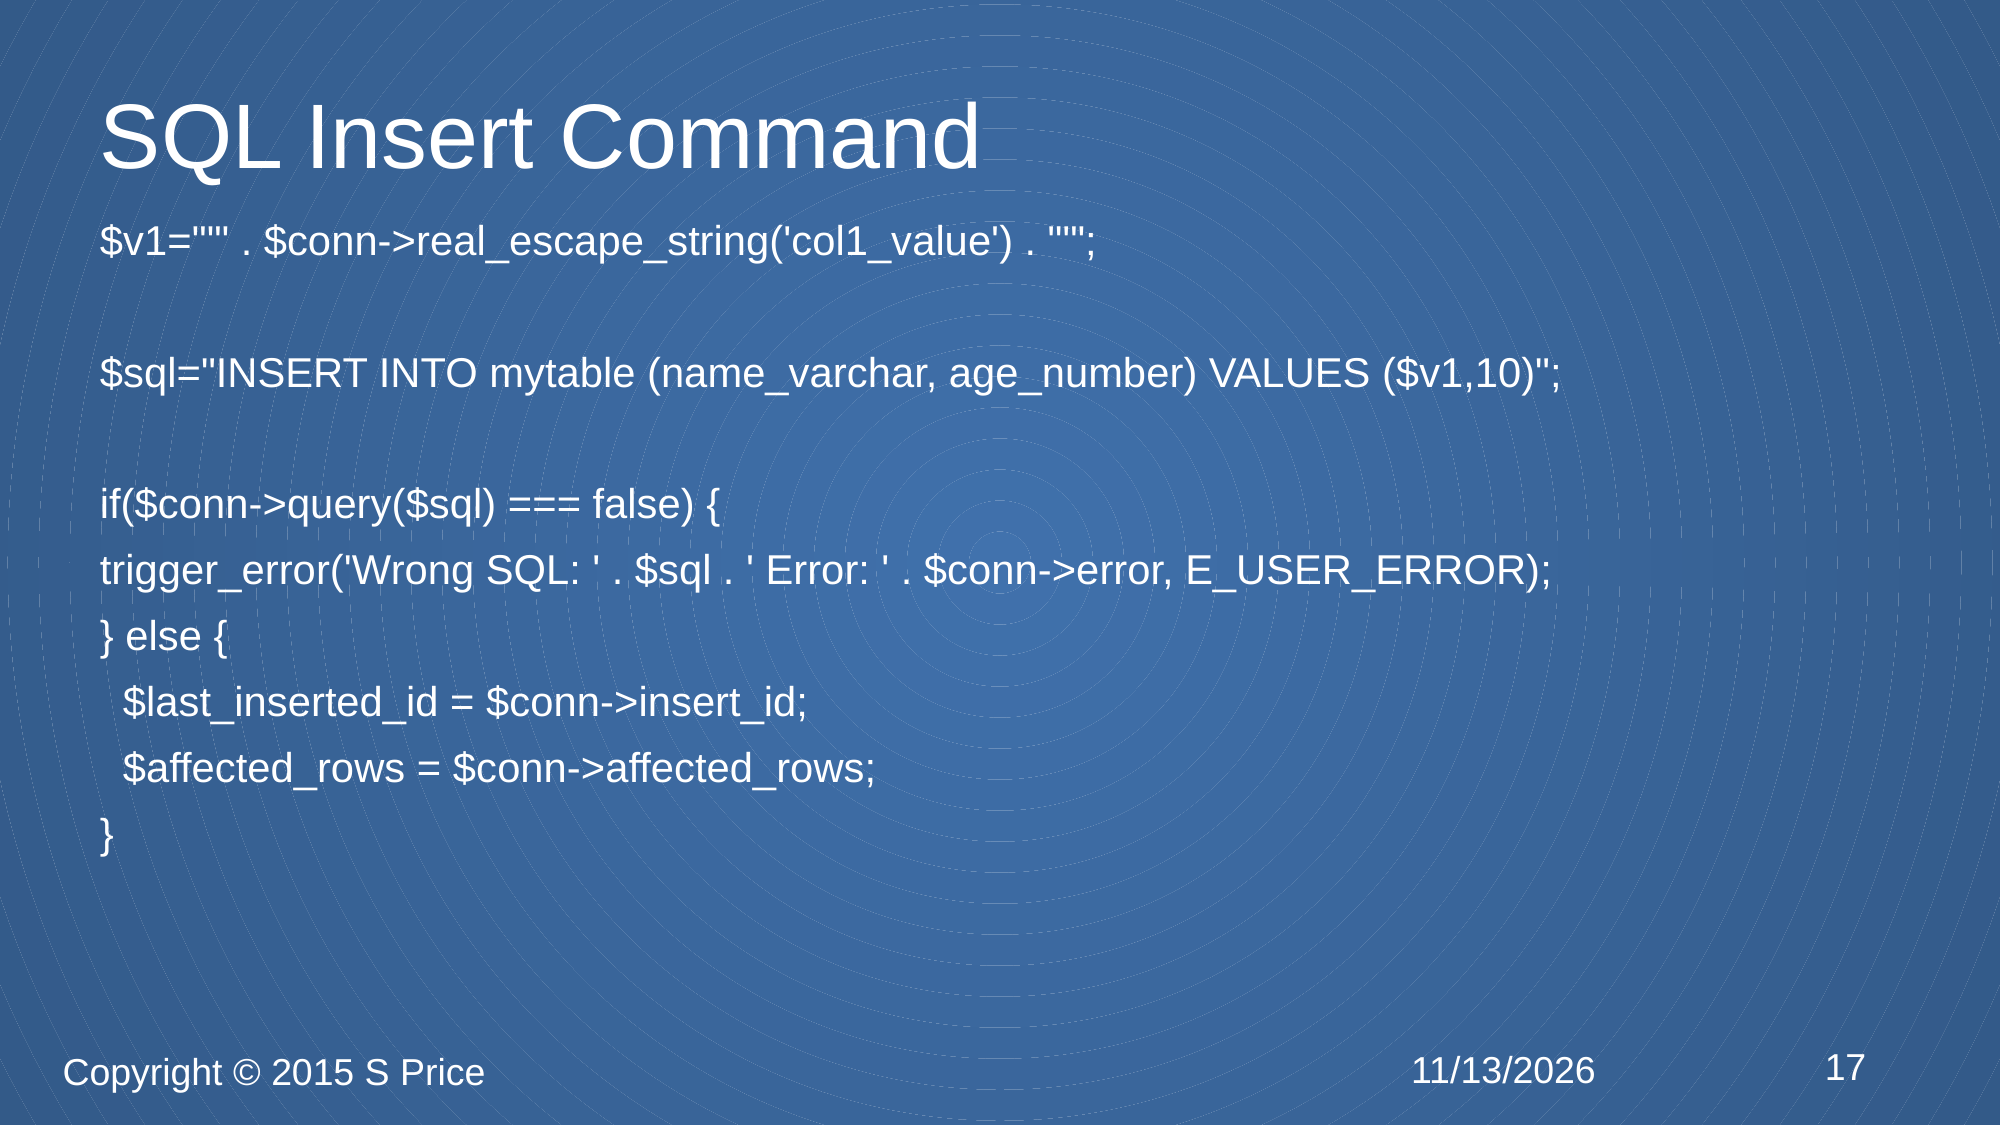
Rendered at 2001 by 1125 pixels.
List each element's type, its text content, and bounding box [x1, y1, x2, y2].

subtitle $v1="'" . $conn->real_escape_string('col1_value') . "'"; $sql="INSERT INTO mytable (name_varchar, age_number) VALUES ($v1,10)"; if($conn->query($sql) === false) { trigger_error('Wrong SQL: ' . $sql . ' Error: ' . $conn->error, E_USER_ERROR); } else { $last_inserted_id = $conn->insert_id; $affected_rows = $conn->affected_rows; } [99, 219, 1900, 902]
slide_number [1396, 1038, 1659, 1100]
title SQL Insert Command [99, 44, 1900, 219]
slide_number 17 [1810, 1034, 1901, 1097]
footer Copyright © 2015 S Price [48, 1039, 1397, 1101]
